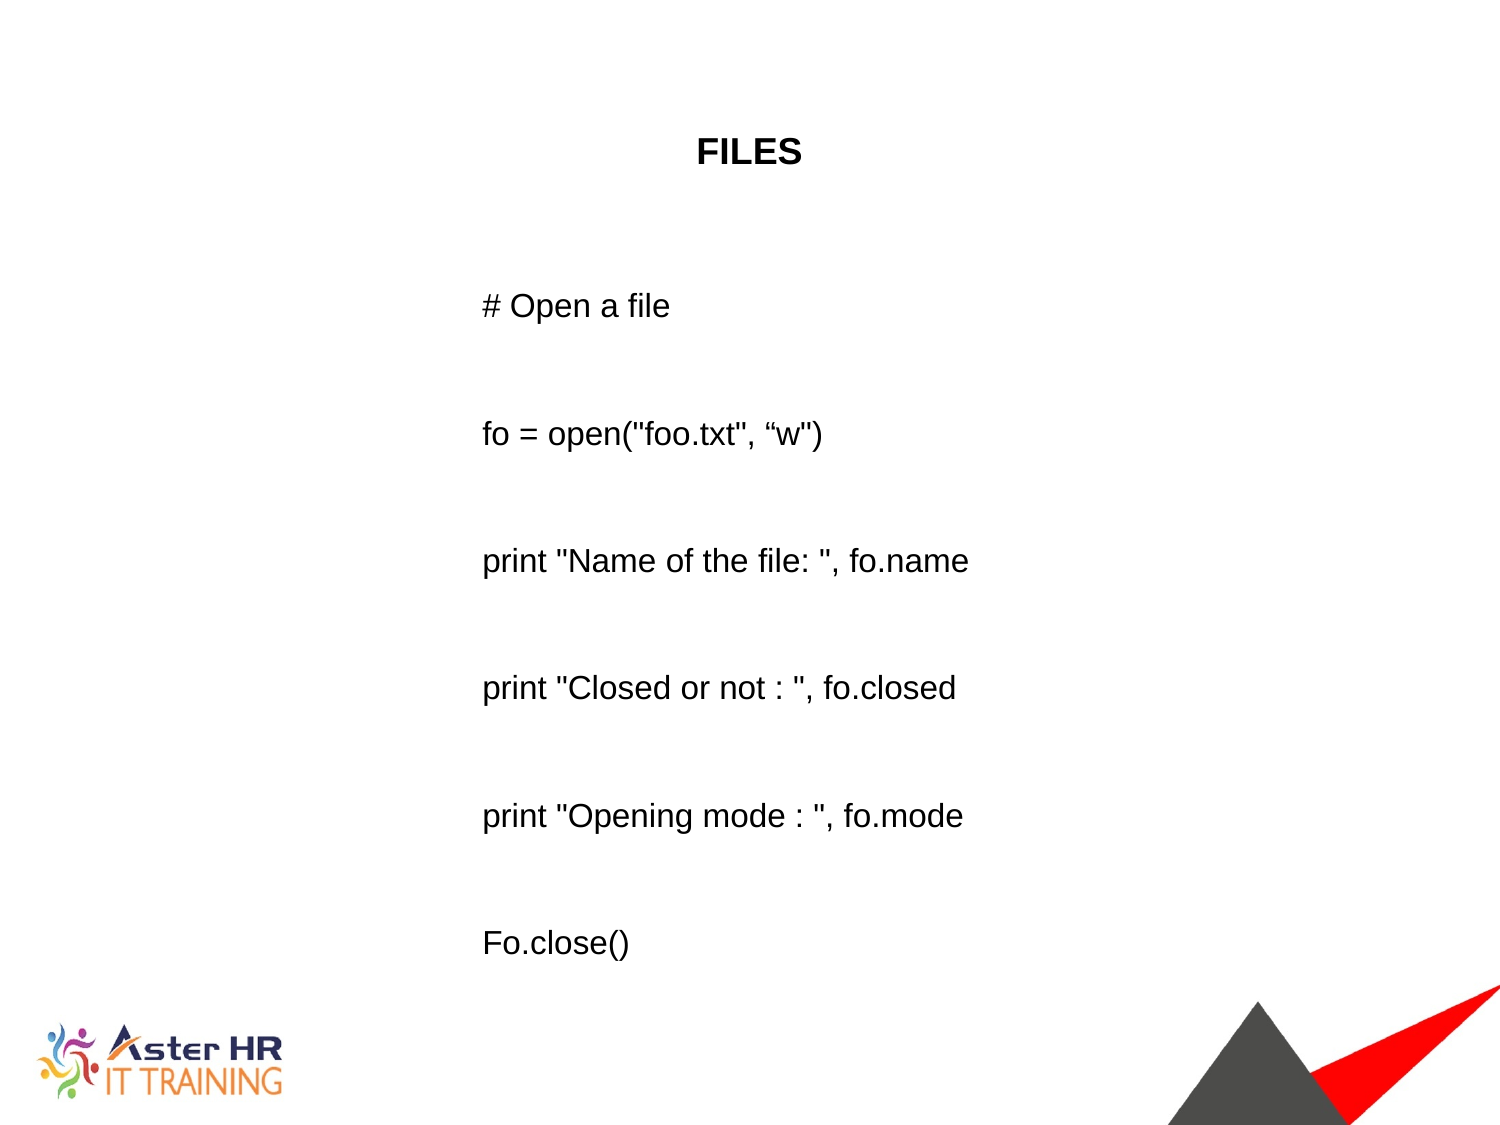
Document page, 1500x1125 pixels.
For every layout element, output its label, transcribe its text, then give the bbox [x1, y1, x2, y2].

text_box FILES [74, 45, 1425, 233]
text_box # Open a file fo = open("foo.txt", “w") print "Name of the file: ", fo.name print "Closed or not : ", fo.closed print "Opening mode : ", fo.mode Fo.close() [468, 257, 1109, 1001]
picture [0, 0, 1500, 1125]
